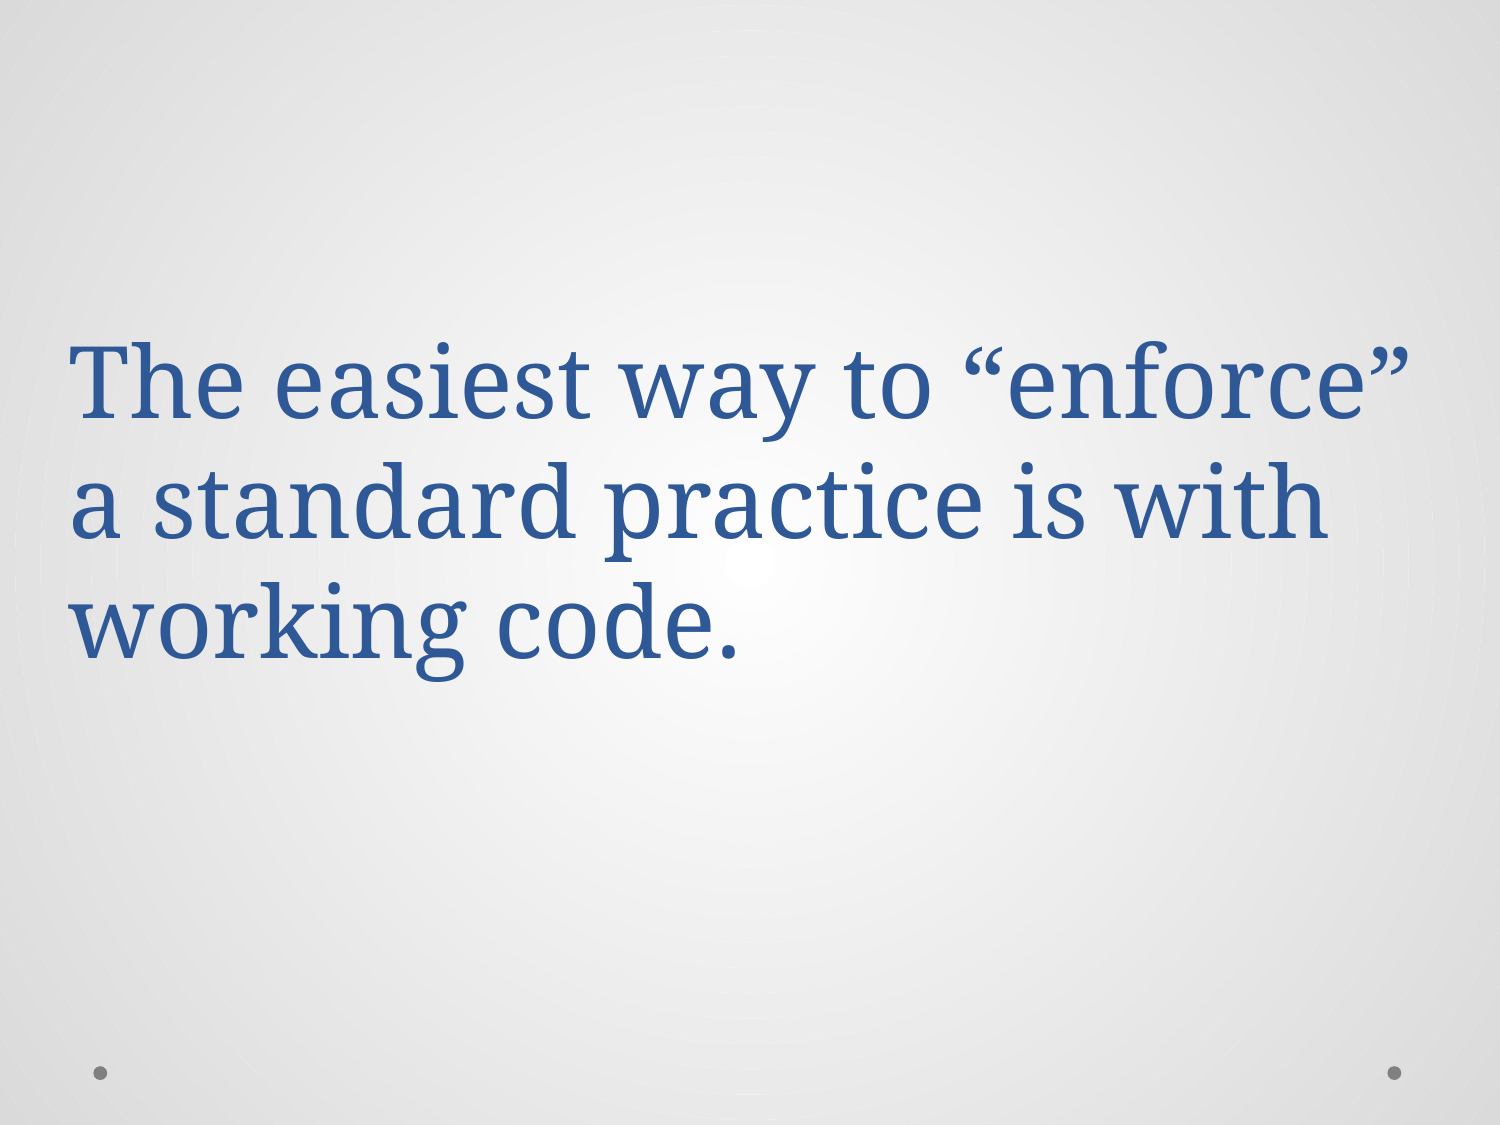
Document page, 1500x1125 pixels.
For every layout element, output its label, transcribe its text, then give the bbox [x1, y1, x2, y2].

title The easiest way to “enforce” a standard practice is with working code. [53, 445, 1447, 687]
